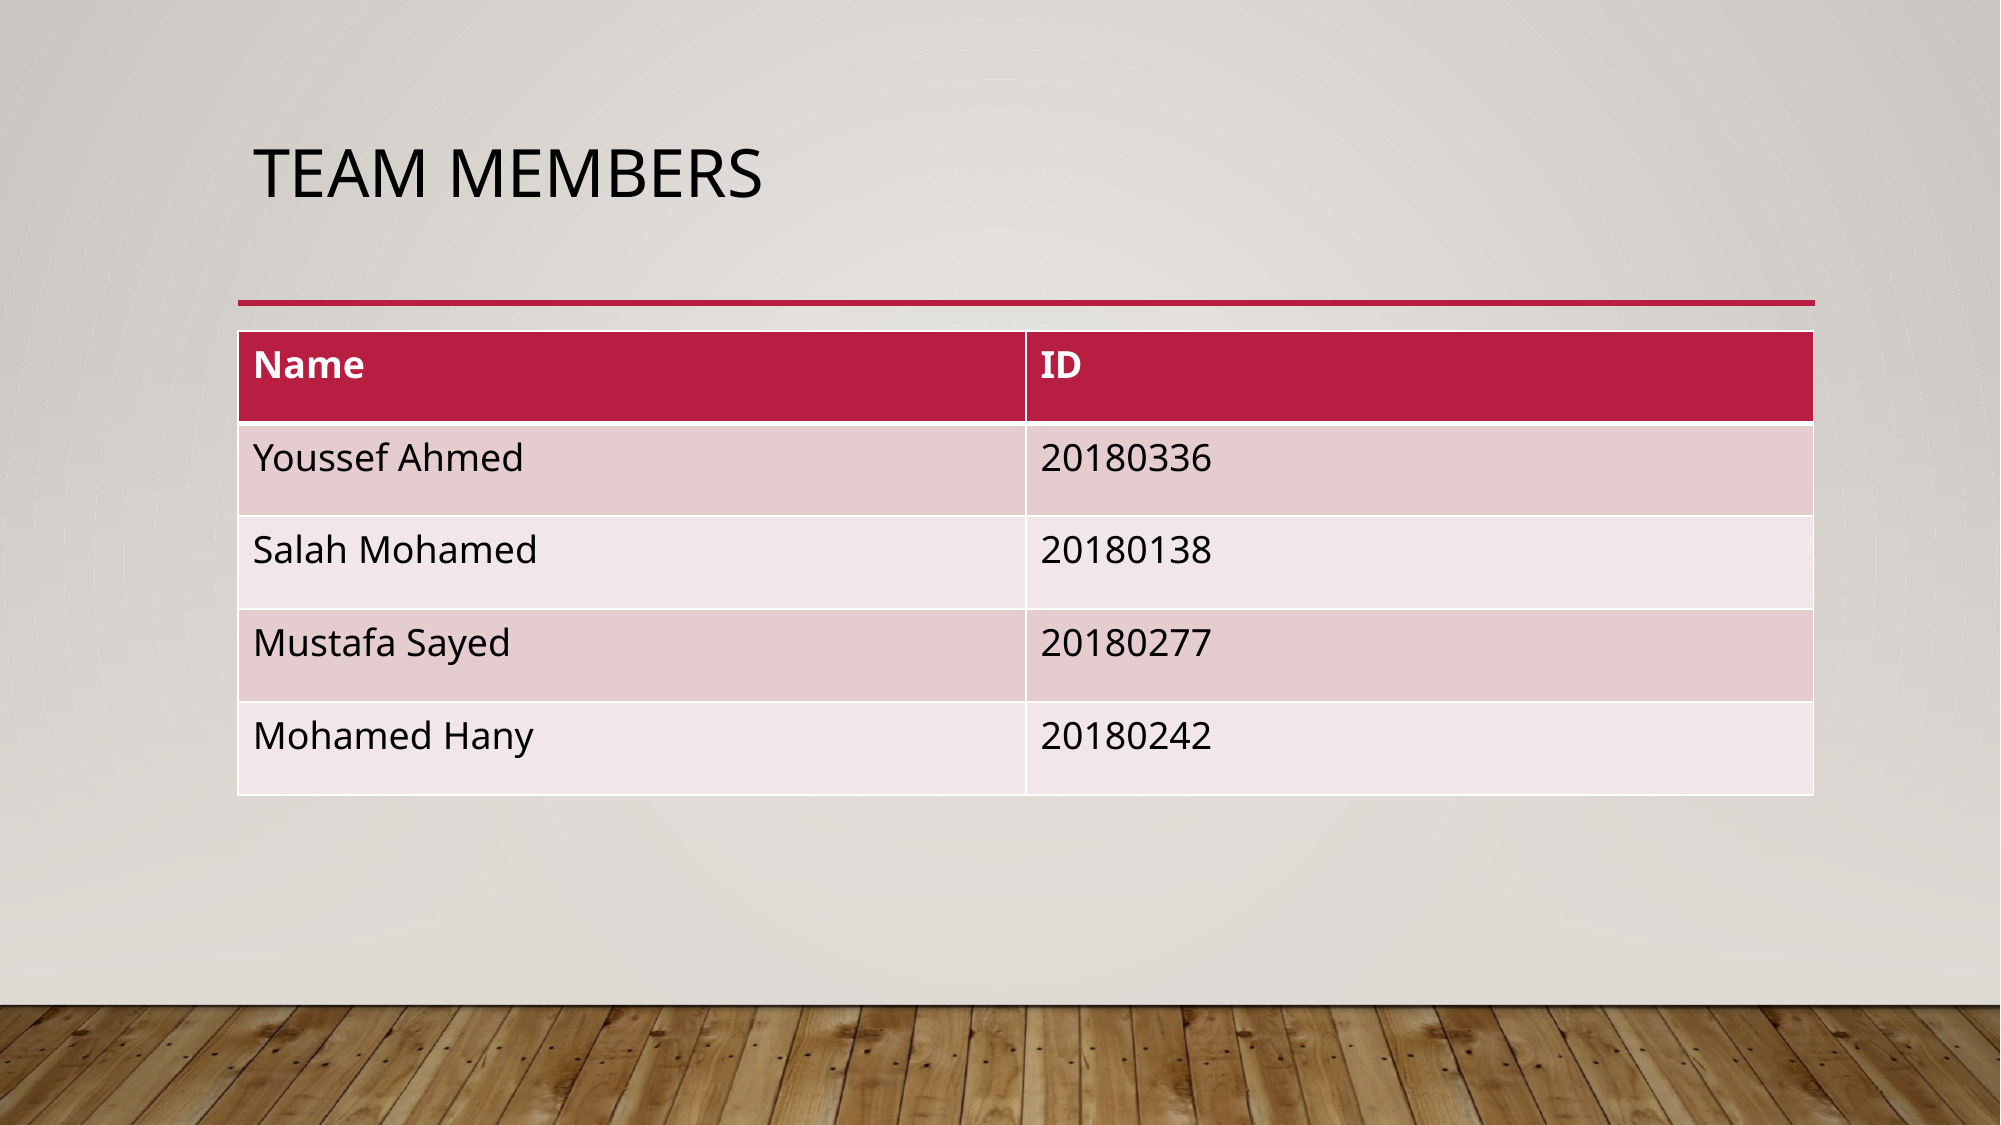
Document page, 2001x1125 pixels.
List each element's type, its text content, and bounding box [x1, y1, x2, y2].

table_cell 20180336 [1027, 426, 1813, 515]
table_cell 20180242 [1027, 703, 1813, 794]
table_header Name [239, 332, 1025, 421]
table_header ID [1027, 332, 1813, 421]
table_cell 20180277 [1027, 610, 1813, 701]
table_cell Mohamed Hany [239, 703, 1025, 794]
title Team members [238, 131, 1814, 305]
table_cell Mustafa Sayed [239, 610, 1025, 701]
table_cell 20180138 [1027, 517, 1813, 608]
table_cell Salah Mohamed [239, 517, 1025, 608]
picture [0, 1005, 2000, 1125]
table_cell Youssef Ahmed [239, 426, 1025, 515]
